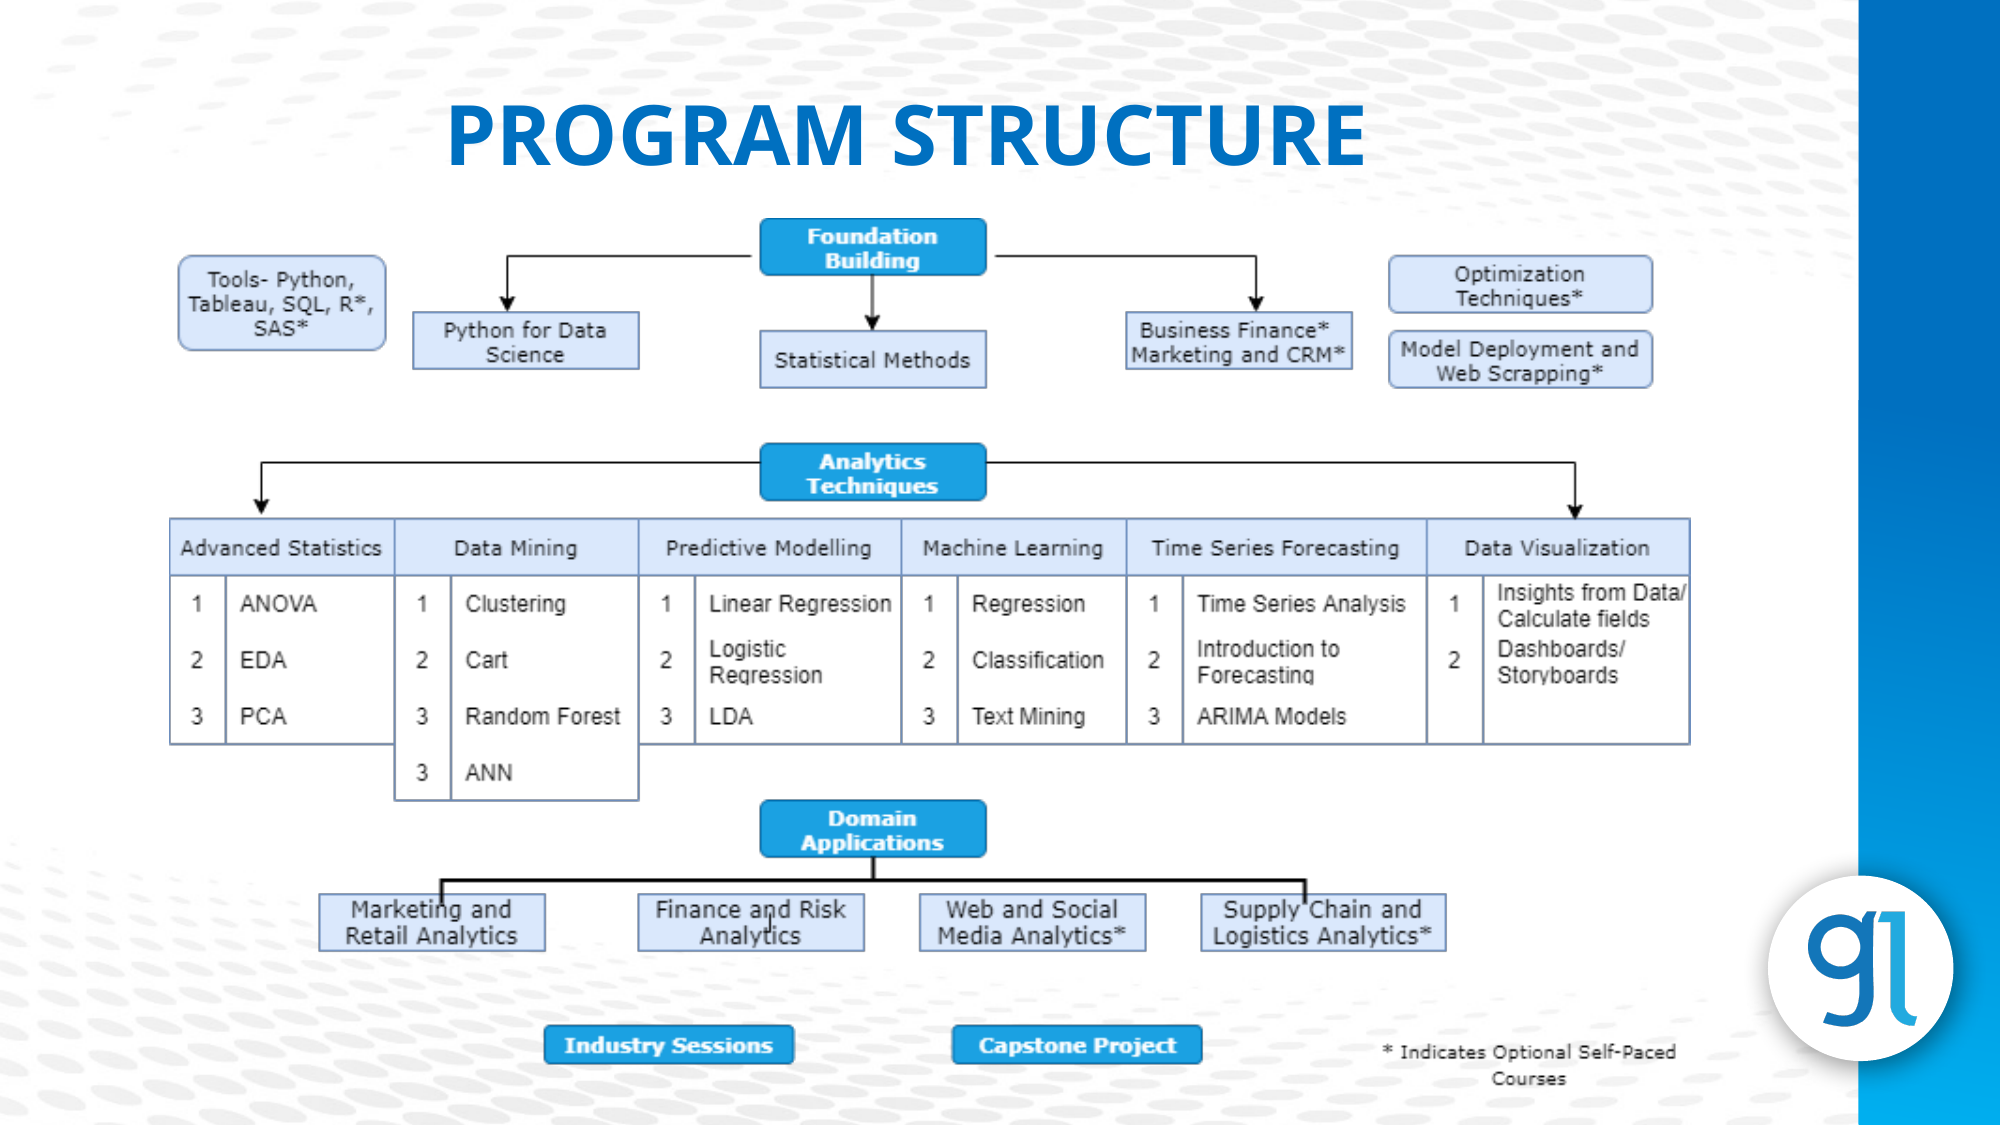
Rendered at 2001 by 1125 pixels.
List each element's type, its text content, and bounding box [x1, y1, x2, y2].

picture [1798, 905, 1924, 1031]
picture [0, 0, 2000, 1125]
text_box PROGRAM STRUCTURE [429, 75, 1470, 190]
